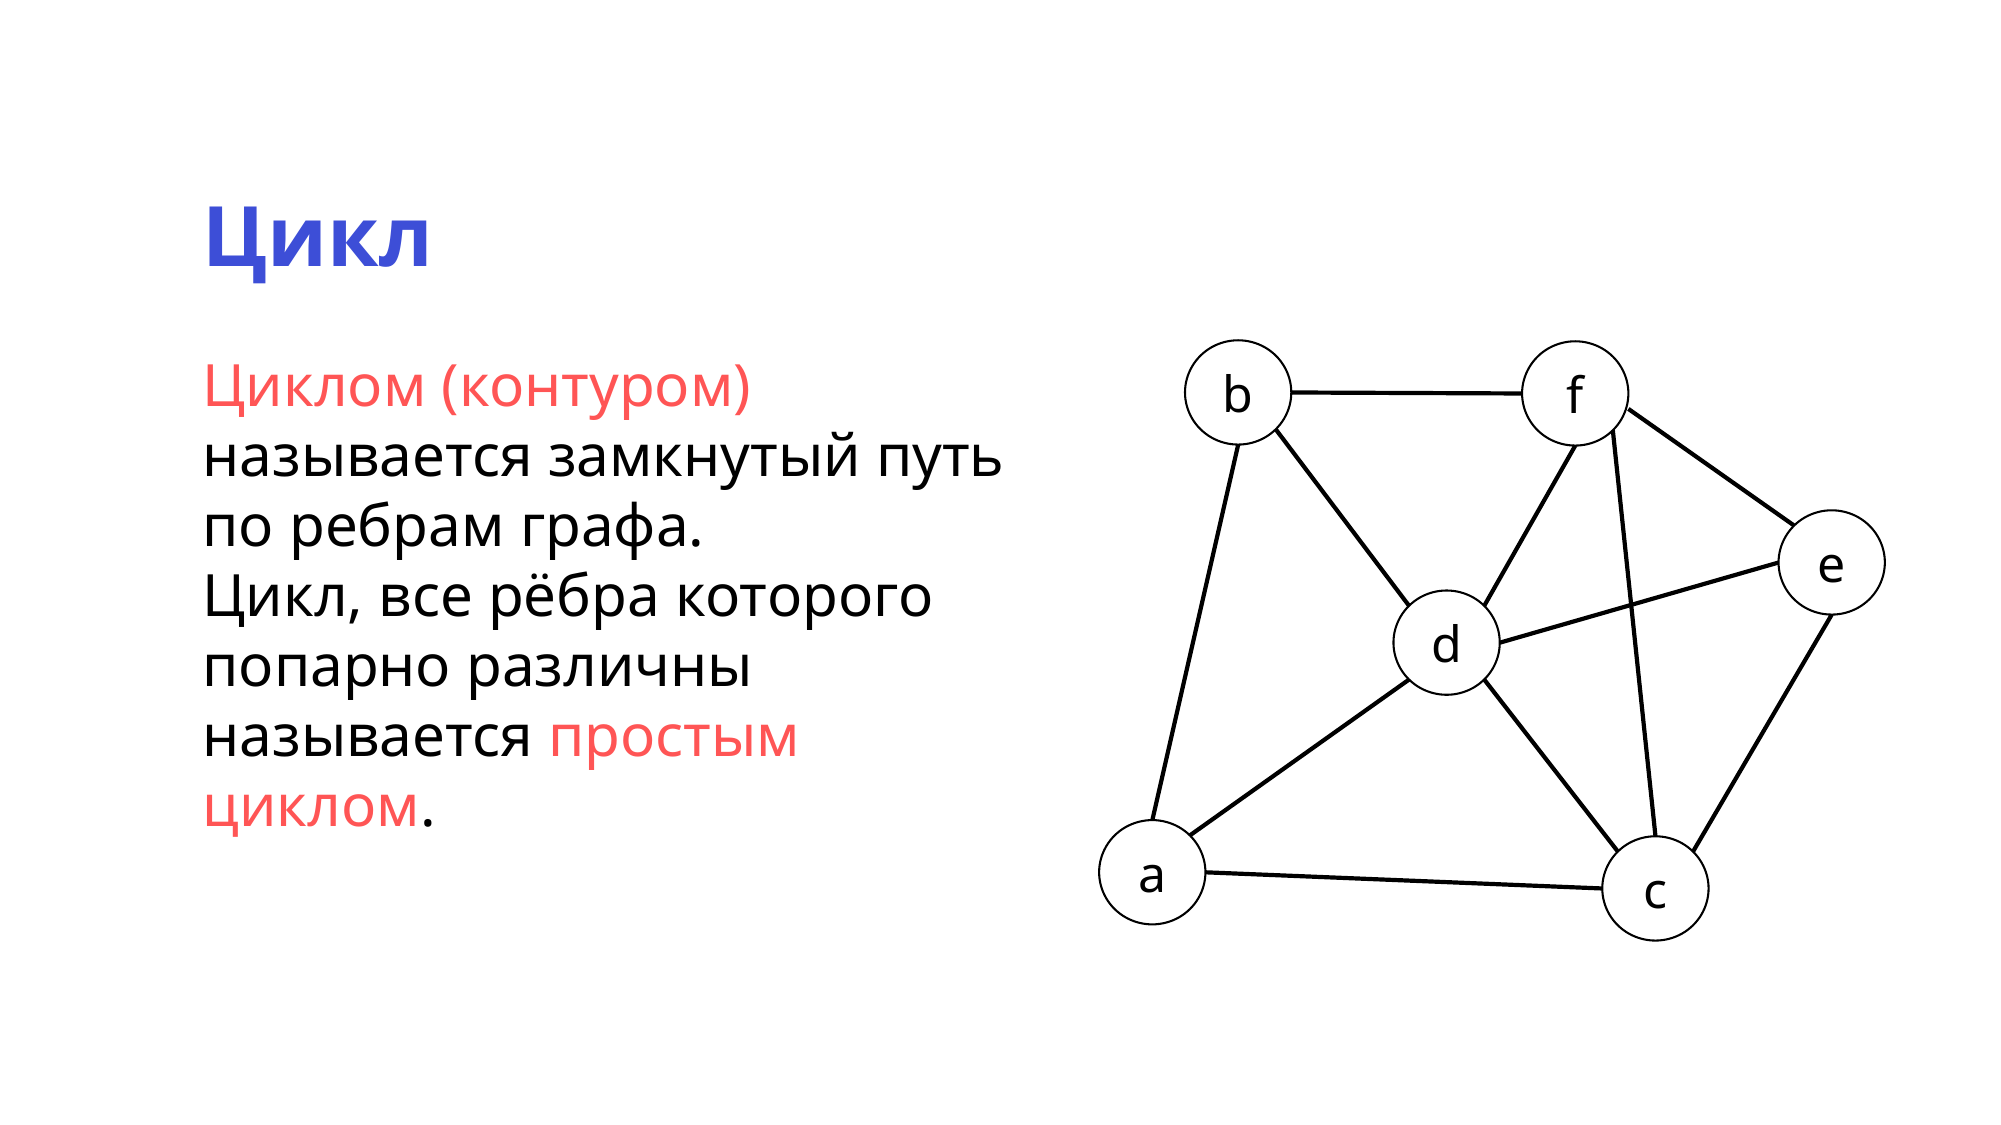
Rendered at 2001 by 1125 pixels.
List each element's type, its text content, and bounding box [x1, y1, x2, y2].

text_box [1612, 430, 1656, 837]
text_box a [1098, 819, 1207, 926]
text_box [1189, 679, 1410, 836]
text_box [1484, 679, 1618, 852]
text_box c [1601, 835, 1710, 942]
text_box f [1521, 340, 1630, 447]
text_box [1275, 429, 1410, 606]
text_box b [1183, 339, 1293, 446]
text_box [1205, 872, 1603, 889]
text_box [1693, 614, 1832, 852]
text_box Циклом (контуром) называется замкнутый путь по ребрам графа. Цикл, все рёбра которого попарно различны называется простым циклом. [187, 340, 1020, 846]
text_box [1656, 562, 1779, 643]
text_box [1484, 445, 1576, 606]
text_box e [1777, 509, 1886, 616]
text_box d [1392, 589, 1501, 696]
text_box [1152, 444, 1239, 821]
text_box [1499, 562, 1612, 643]
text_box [1628, 408, 1795, 526]
text_box Цикл [187, 187, 1816, 307]
